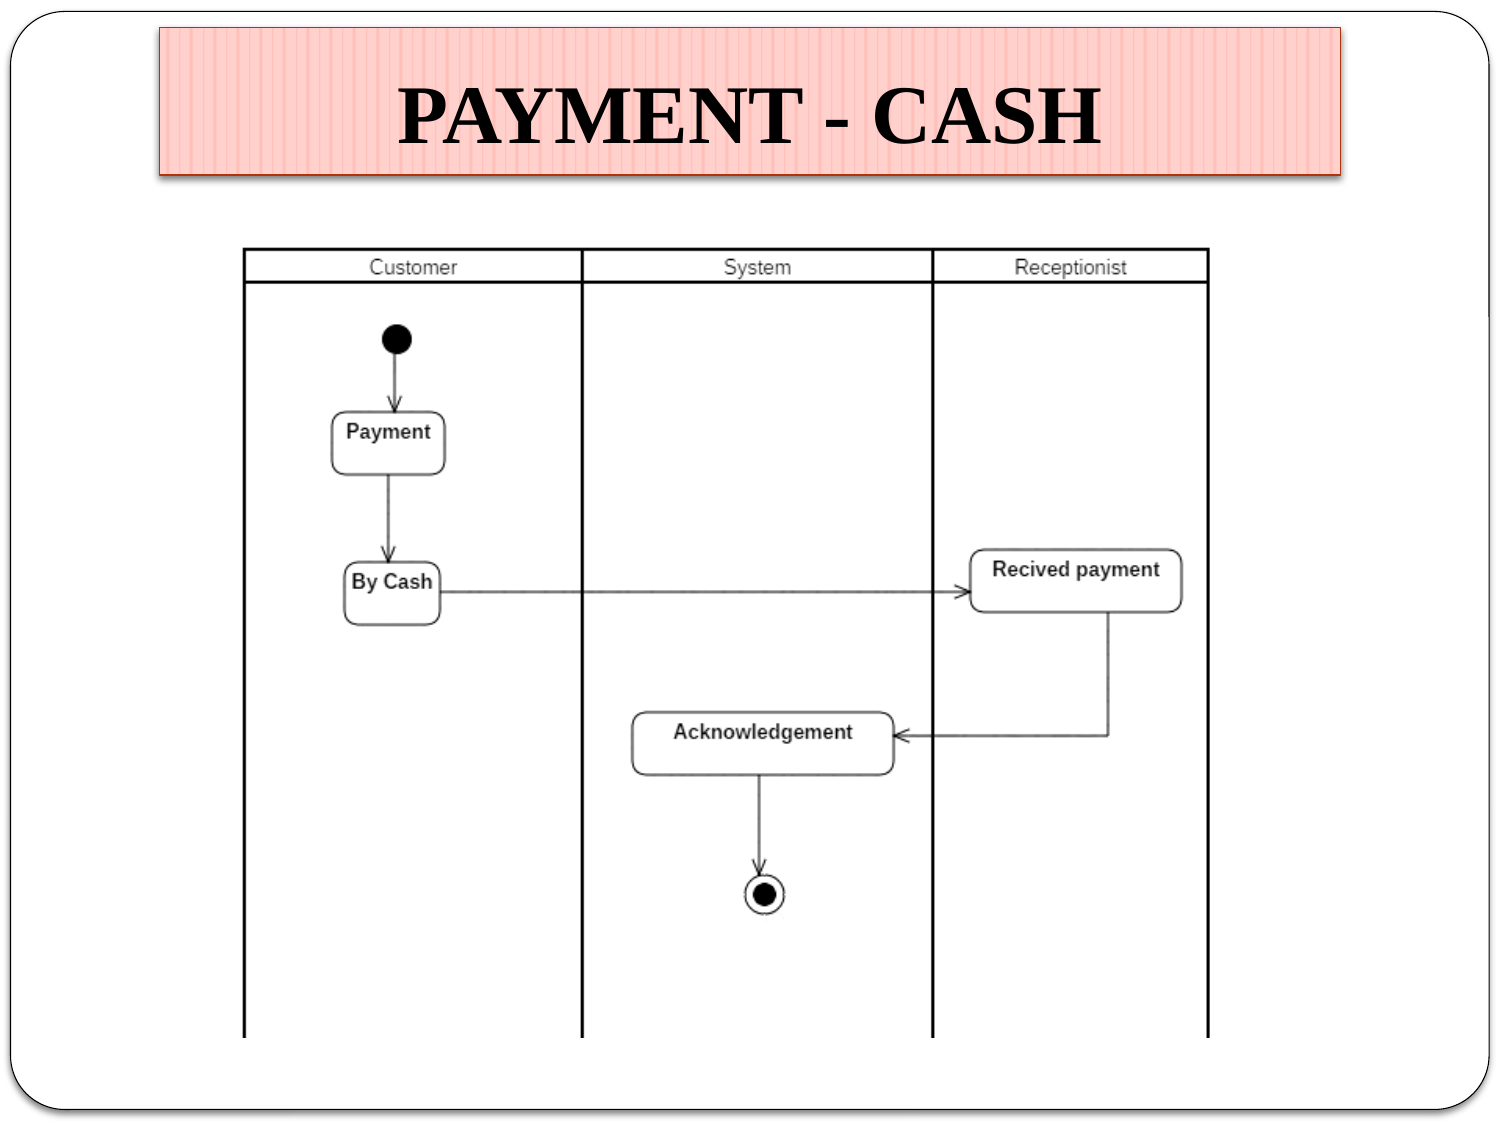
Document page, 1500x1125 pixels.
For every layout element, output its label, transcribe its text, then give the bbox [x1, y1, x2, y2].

picture [229, 234, 1271, 1038]
text_box PAYMENT - CASH [159, 27, 1341, 176]
